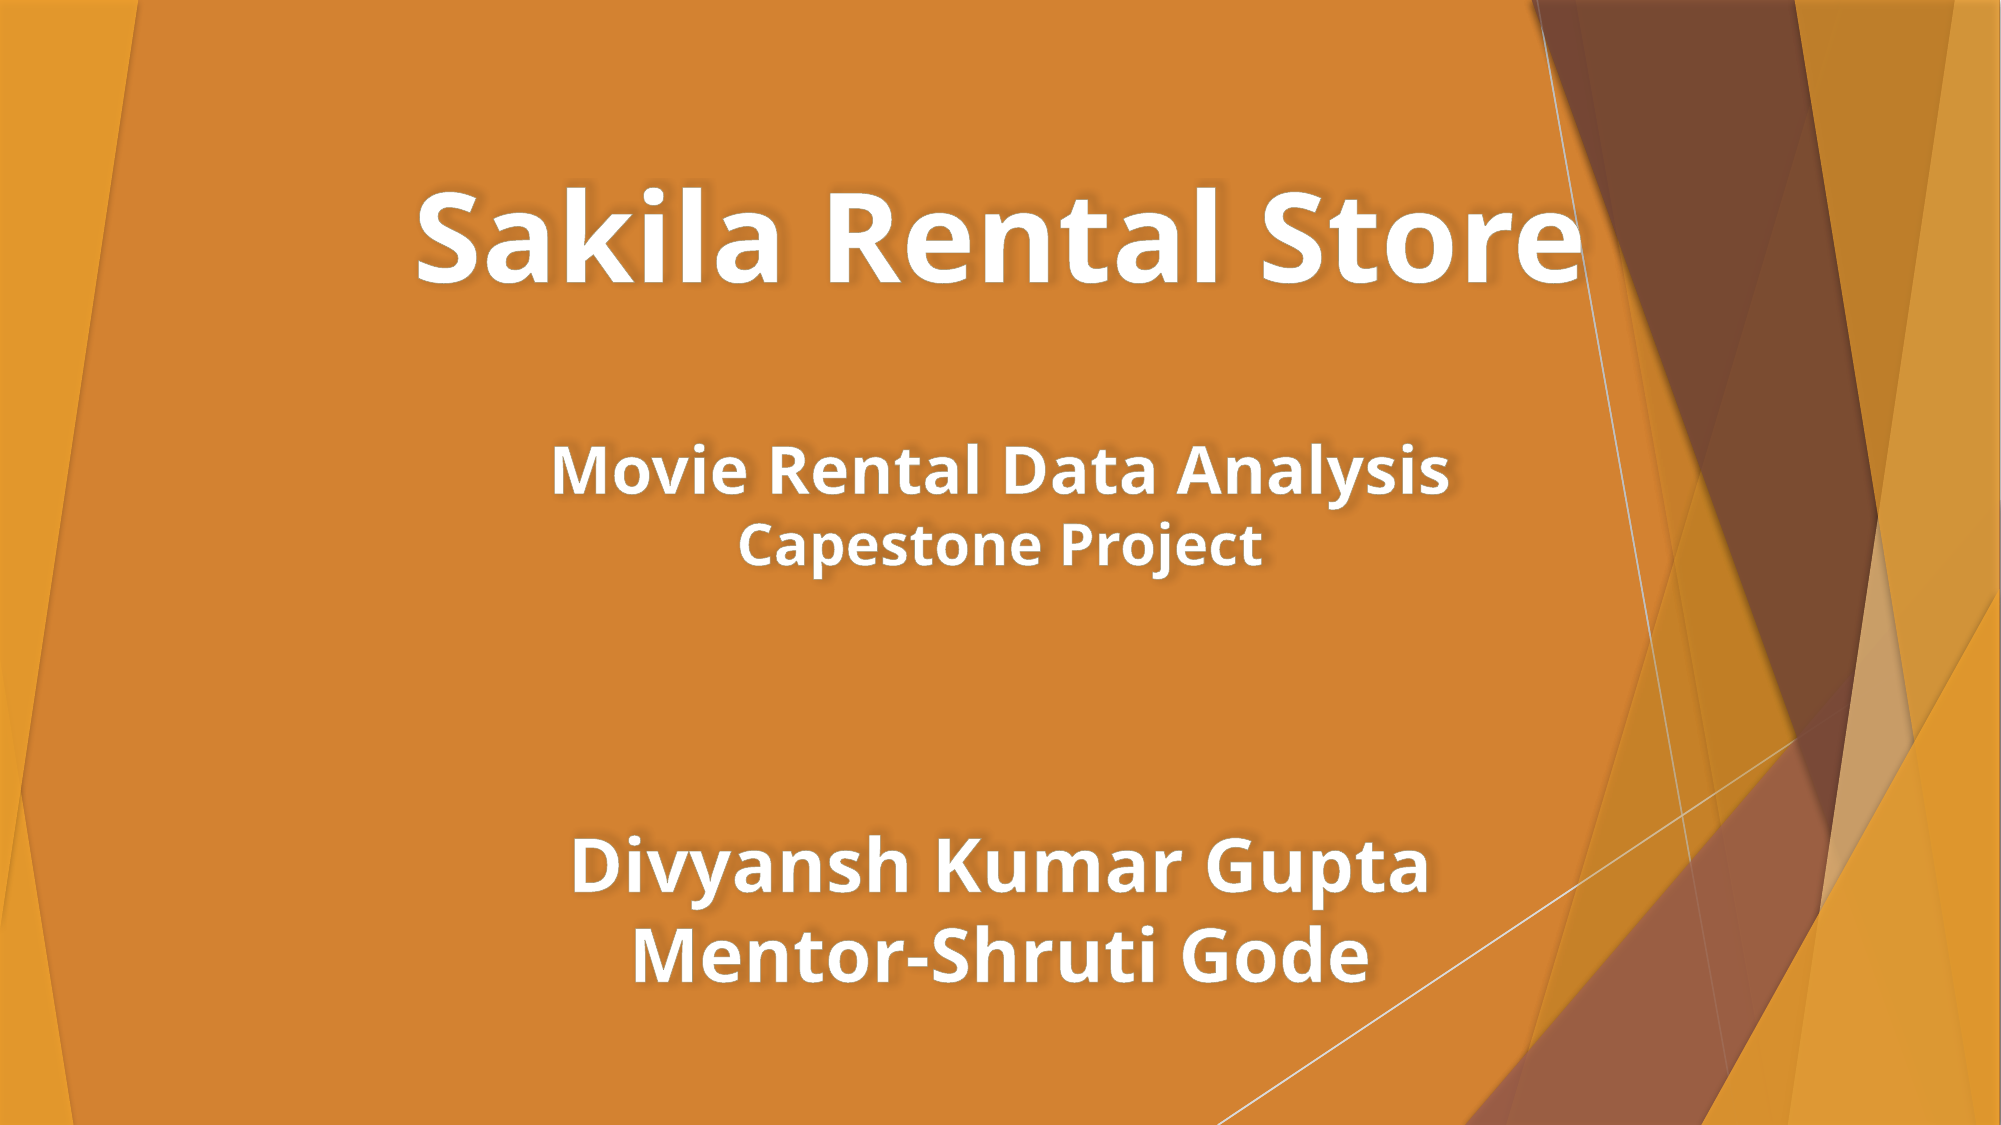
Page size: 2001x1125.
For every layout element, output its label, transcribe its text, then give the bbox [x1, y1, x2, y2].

title Sakila Rental Store Movie Rental Data Analysis Capestone Project Divyansh Kumar Gupta Mentor-Shruti Gode [314, 520, 1686, 1005]
